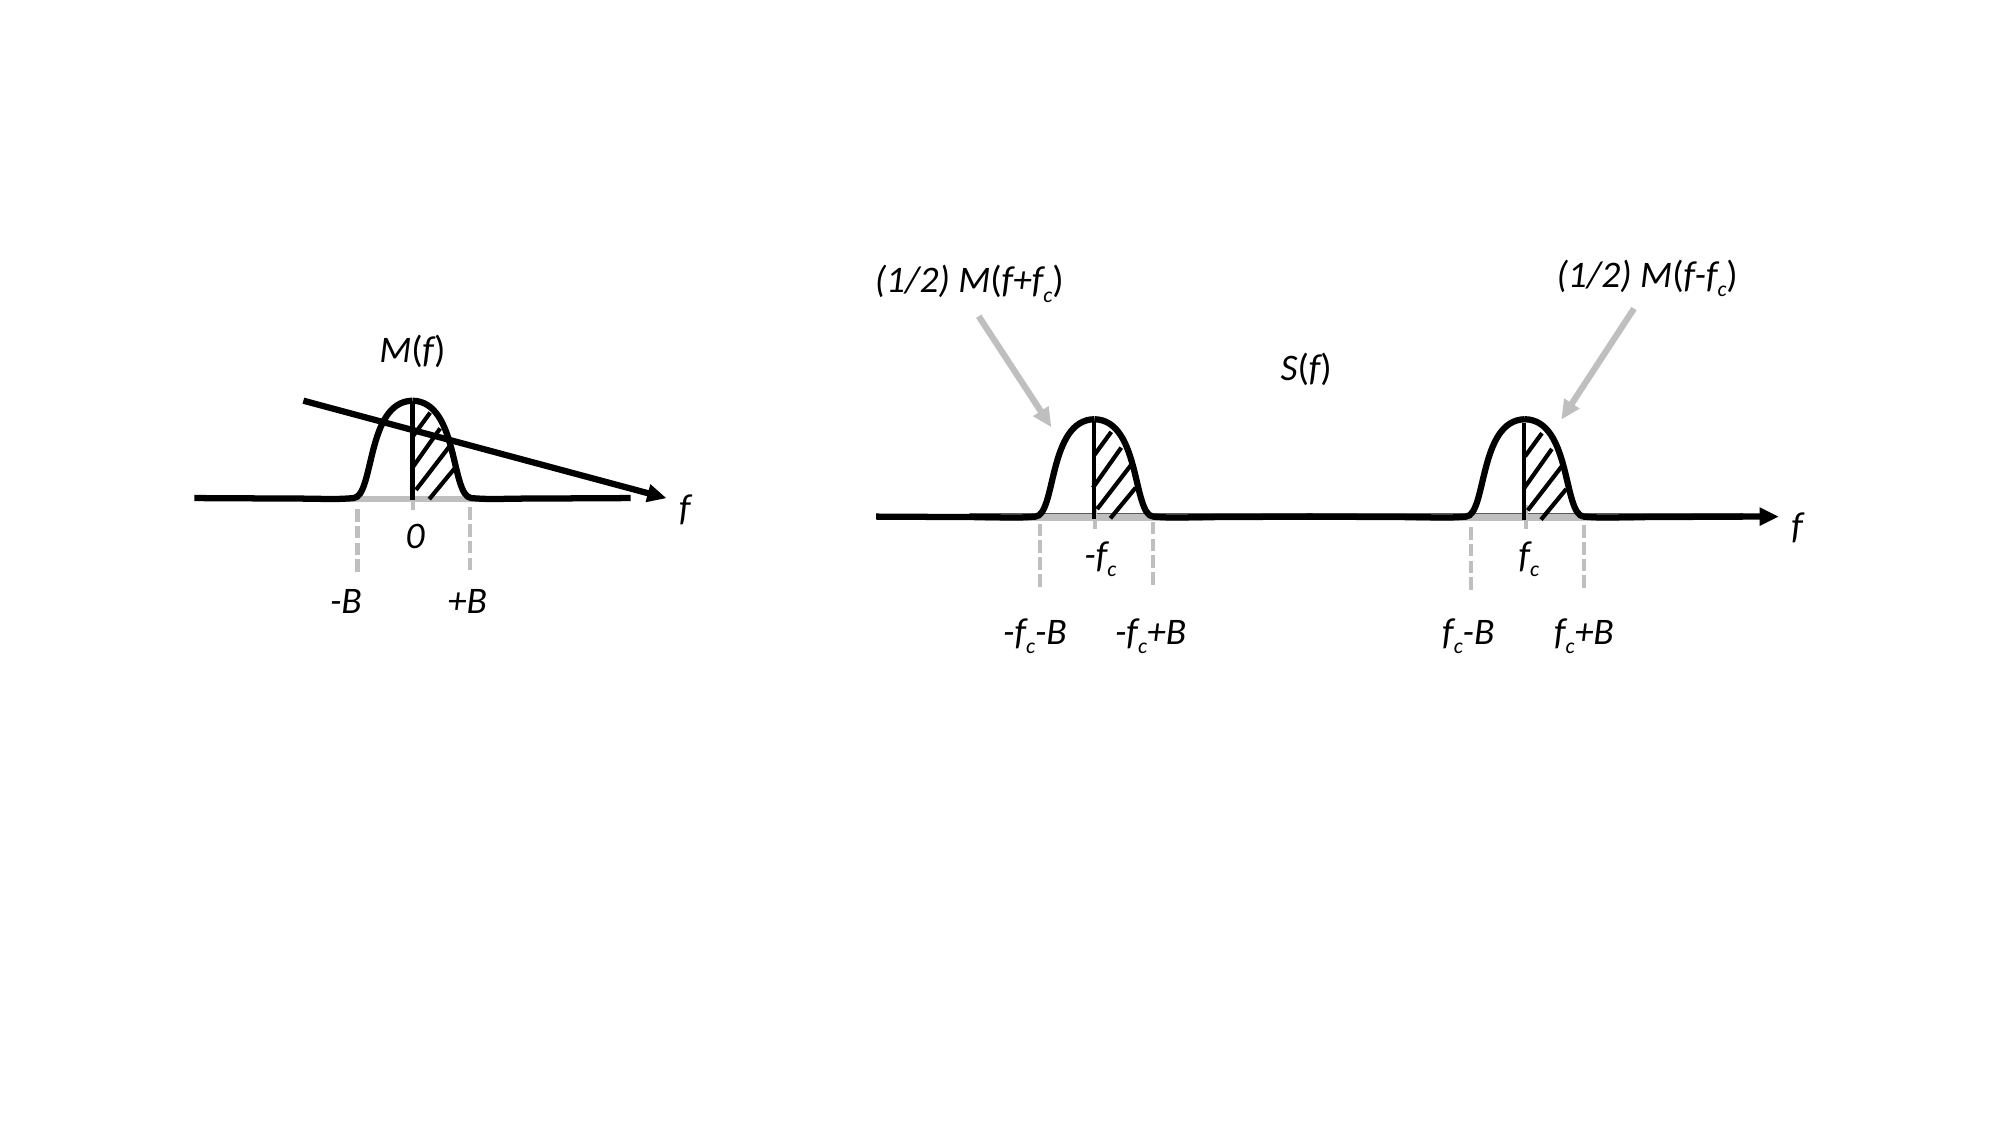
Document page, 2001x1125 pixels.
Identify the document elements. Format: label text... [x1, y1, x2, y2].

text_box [1561, 308, 1634, 420]
text_box S(f) [1265, 335, 1347, 396]
text_box fc+B [1539, 599, 1647, 666]
text_box 0 [390, 504, 440, 564]
text_box f [664, 475, 706, 535]
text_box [876, 419, 1313, 584]
text_box -fc+B [1100, 599, 1208, 666]
text_box M(f) [364, 317, 461, 378]
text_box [978, 316, 1051, 427]
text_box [1313, 419, 1744, 584]
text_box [1523, 422, 1567, 521]
text_box fc-B [1427, 599, 1535, 666]
text_box +B [433, 568, 503, 629]
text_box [1092, 421, 1136, 519]
text_box [455, 419, 631, 498]
text_box [194, 399, 412, 498]
text_box (1/2) M(f+fc) [860, 247, 1079, 314]
text_box -fc-B [988, 599, 1096, 666]
text_box (1/2) M(f-fc) [1541, 242, 1753, 309]
text_box f [1776, 493, 1819, 554]
text_box -B [315, 568, 378, 629]
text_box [411, 402, 455, 500]
